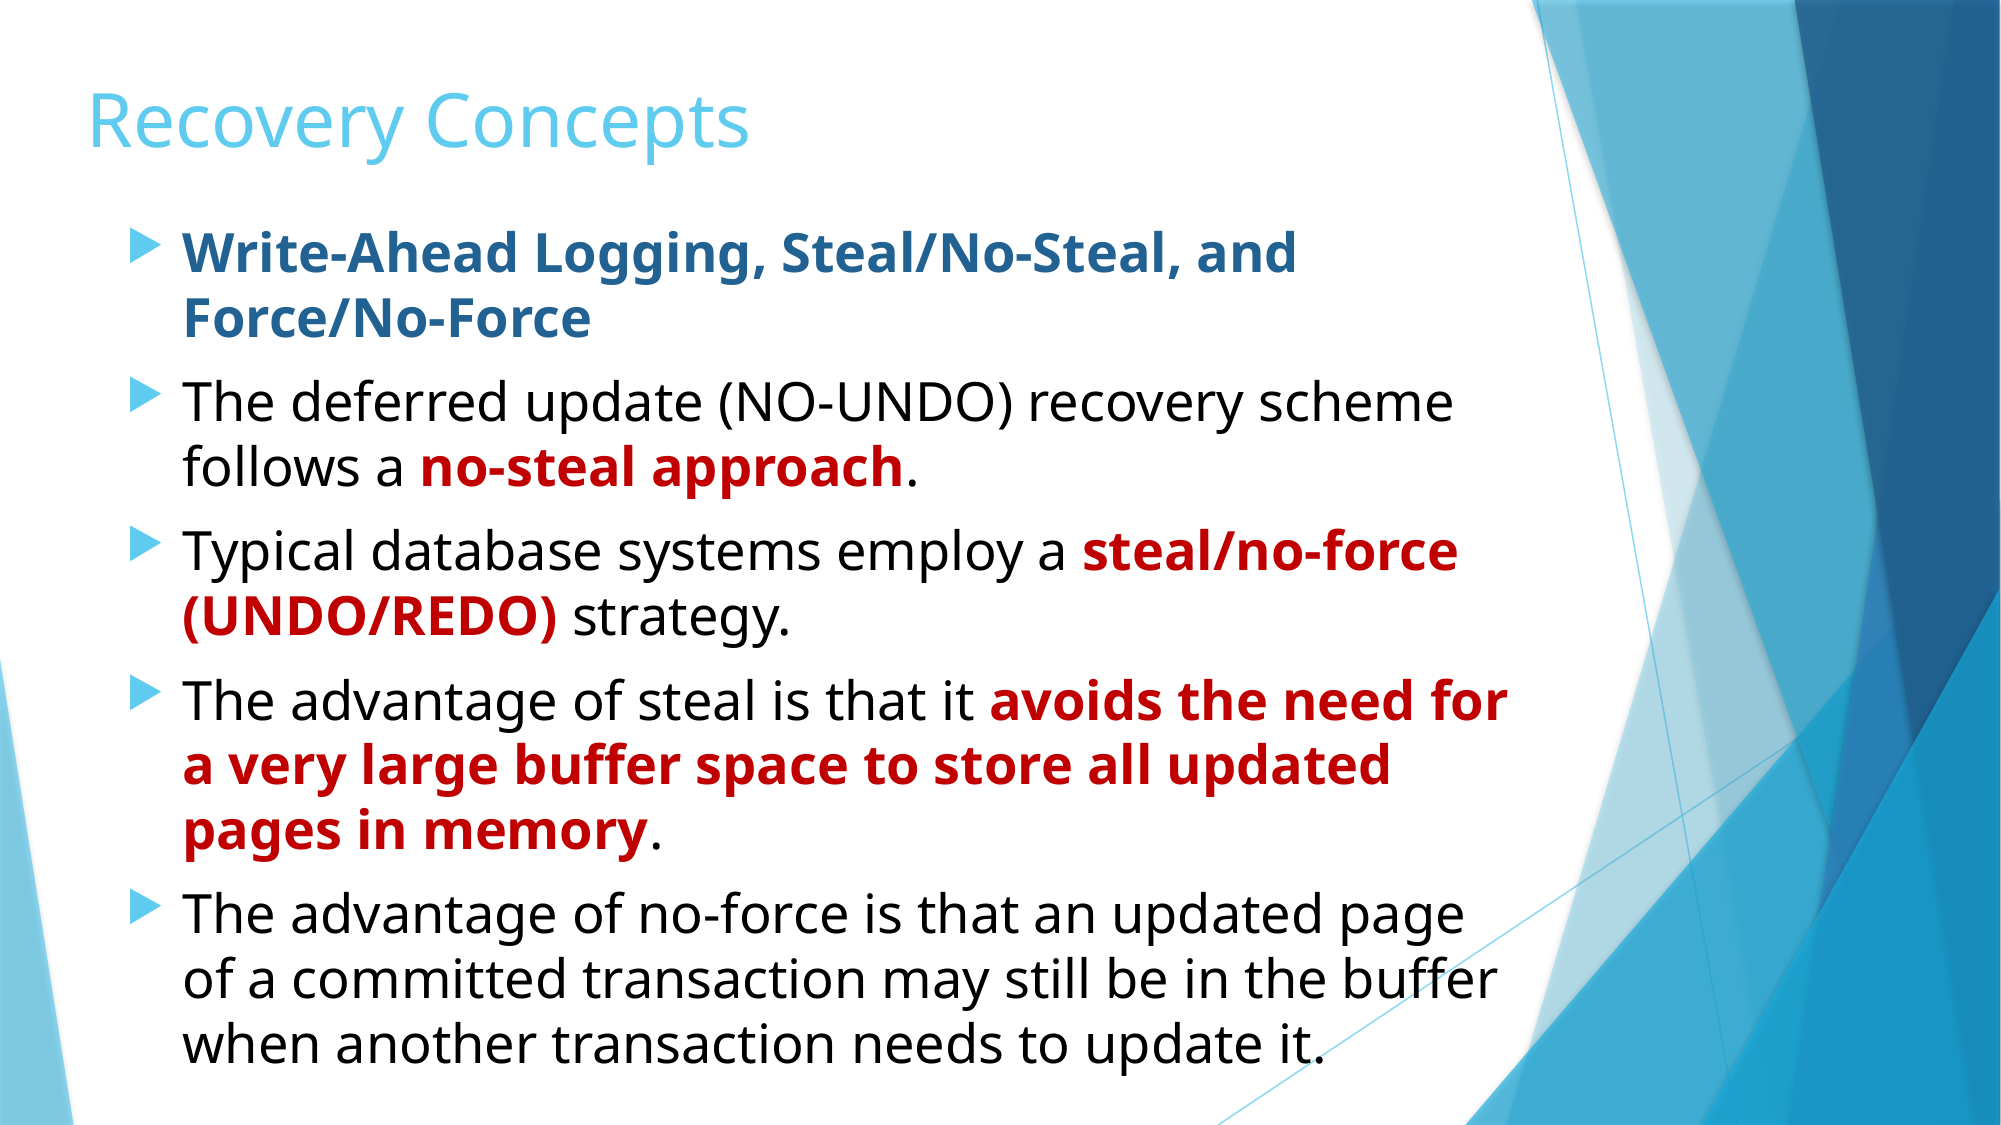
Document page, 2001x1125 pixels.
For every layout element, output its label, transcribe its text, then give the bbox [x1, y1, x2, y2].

title Recovery Concepts [71, 64, 1483, 282]
list Write-Ahead Logging, Steal/No-Steal, and Force/No-Force The deferred update (NO-UNDO) recovery scheme follows a no-steal approach. Typical database systems employ a steal/no-force (UNDO/REDO) strategy. The advantage of steal is that it avoids the need for a very large buffer space to store all updated pages in memory. The advantage of no-force is that an updated page of a committed transaction may still be in the buffer when another transaction needs to update it. [111, 210, 1540, 1088]
